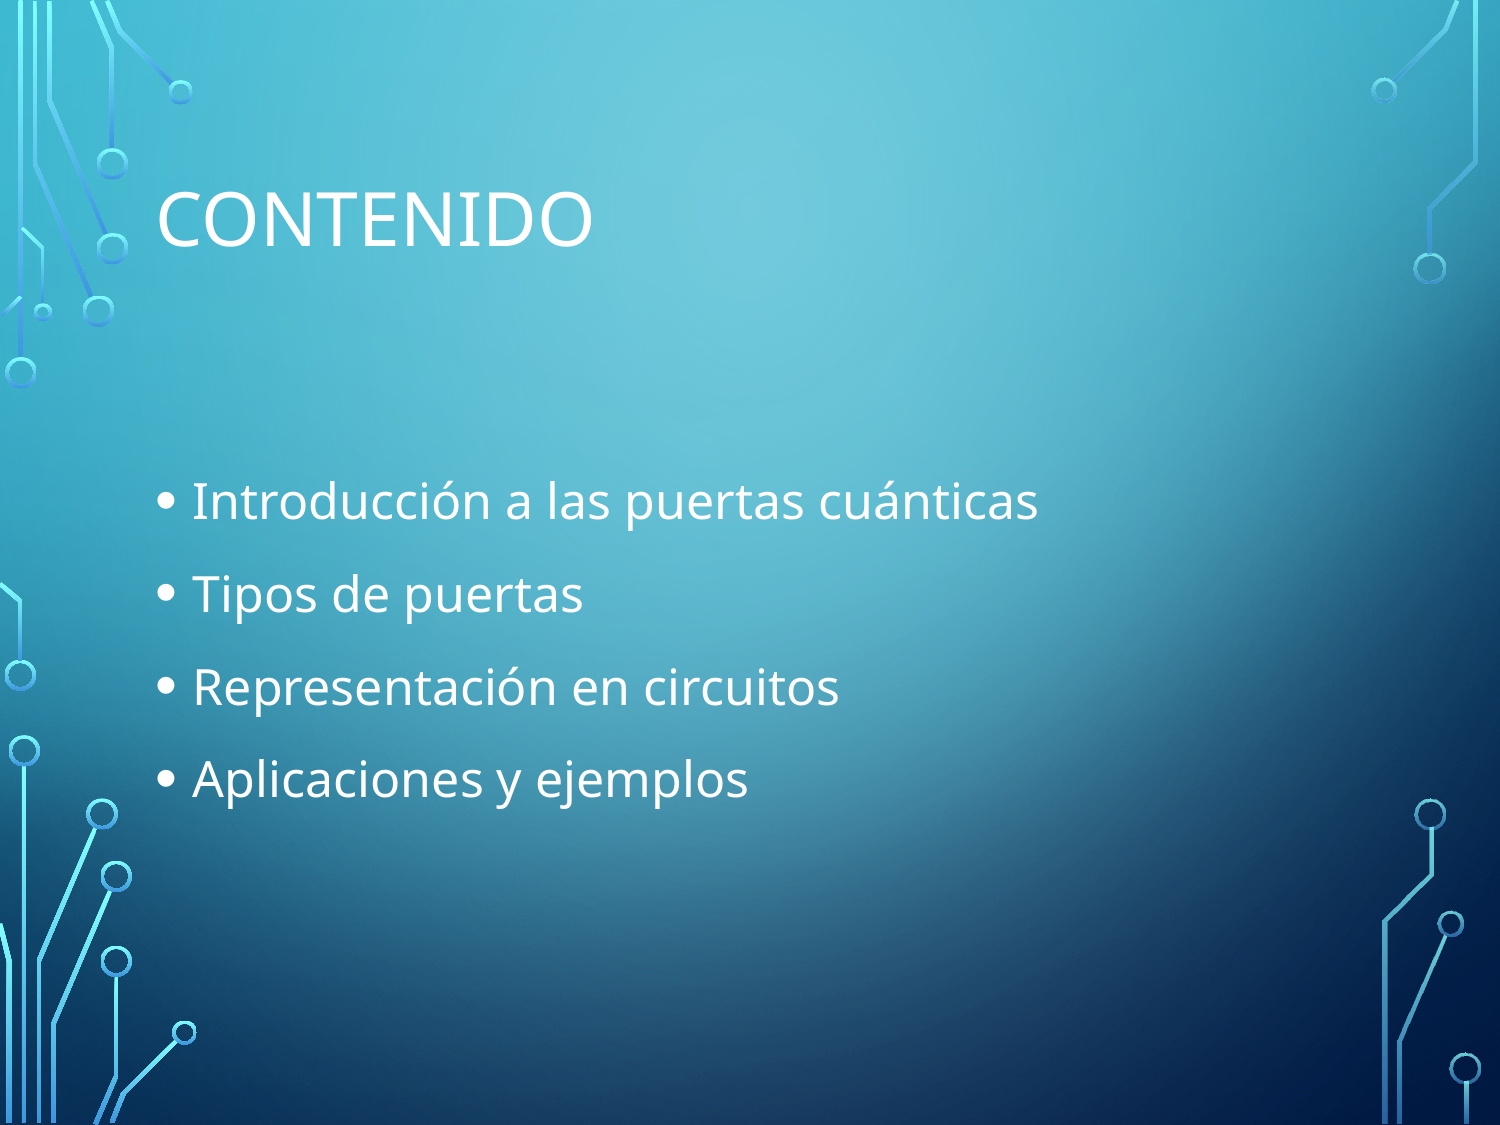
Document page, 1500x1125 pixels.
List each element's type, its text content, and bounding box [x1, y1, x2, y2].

title Contenido [140, 101, 1360, 344]
list Introducción a las puertas cuánticas Tipos de puertas Representación en circuitos Aplicaciones y ejemplos [140, 369, 1360, 950]
